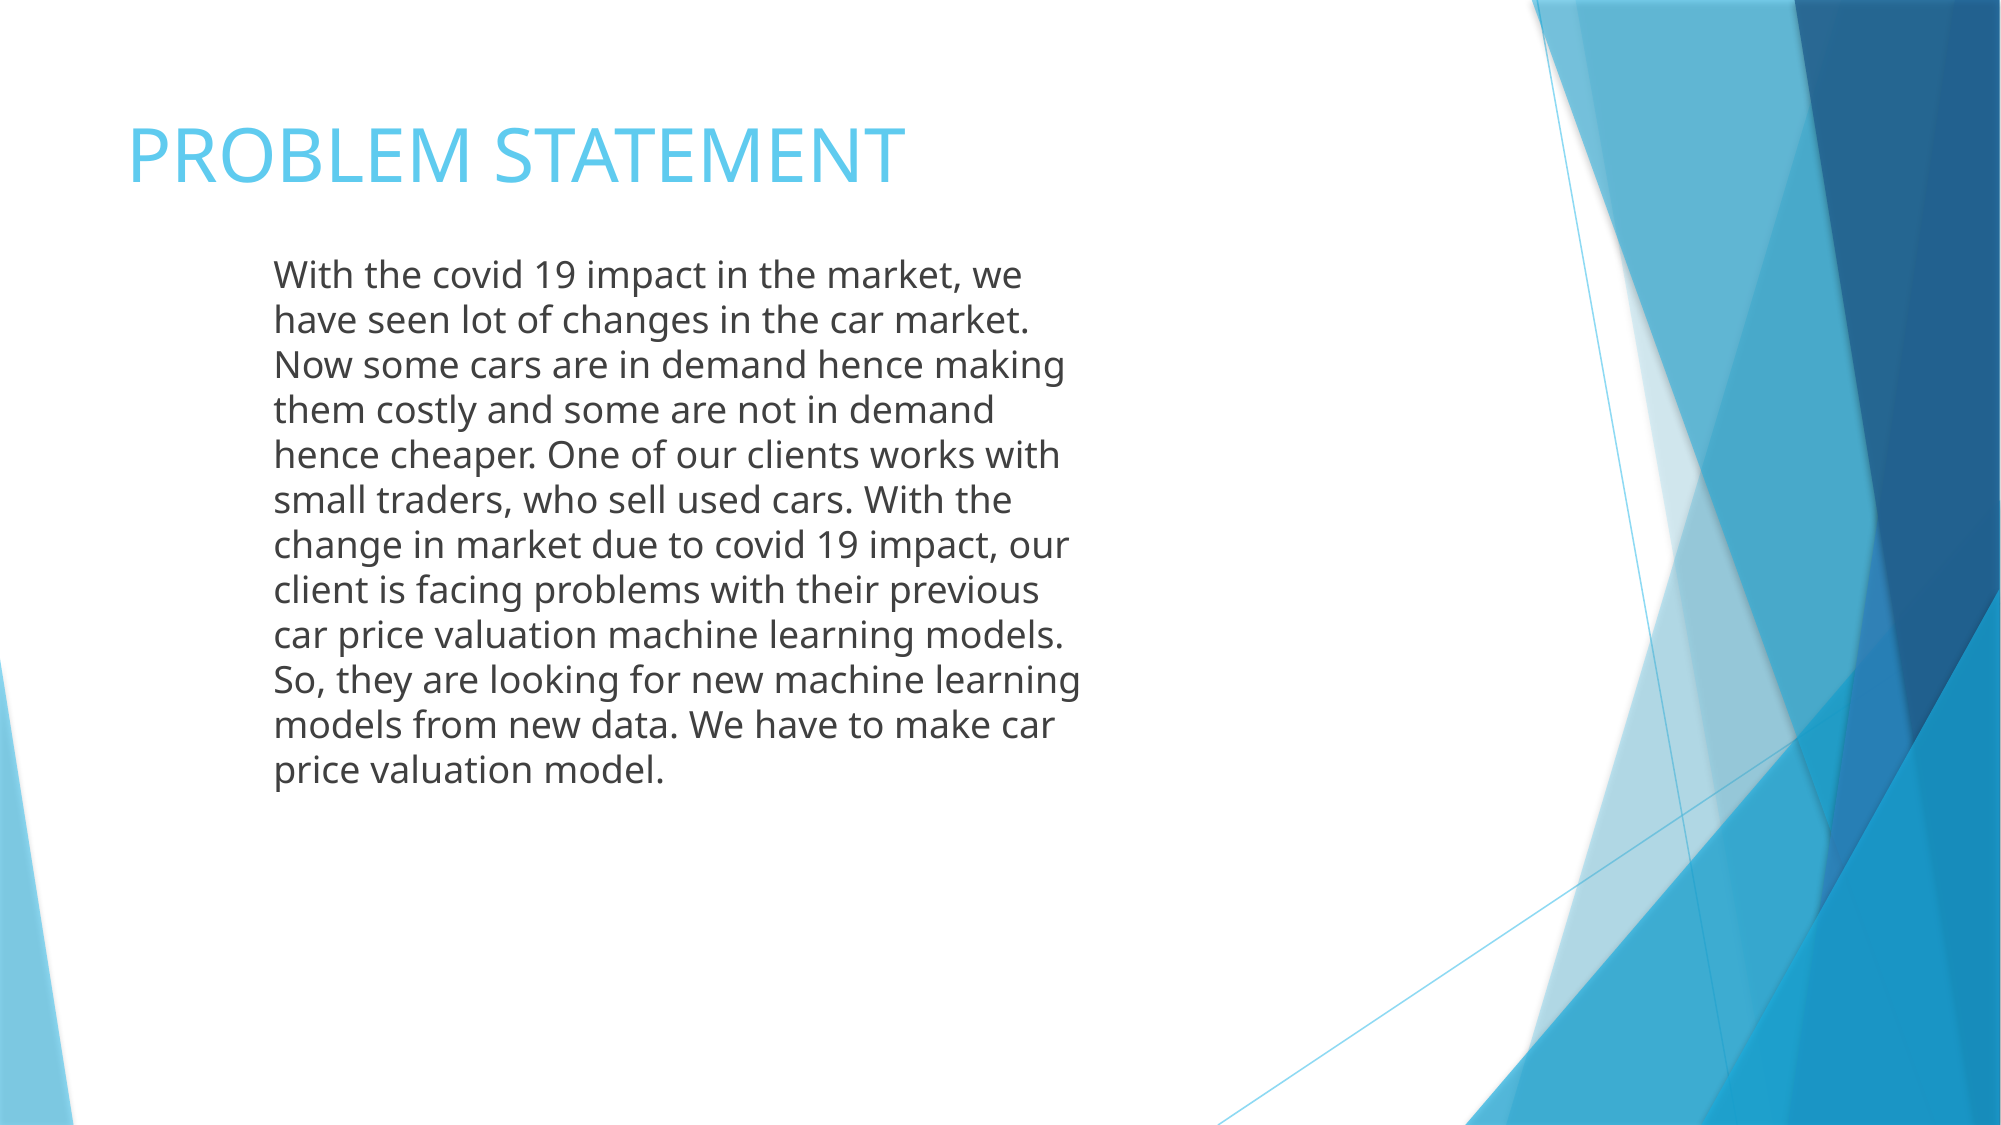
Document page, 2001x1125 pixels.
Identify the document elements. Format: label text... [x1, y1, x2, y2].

title PROBLEM STATEMENT [111, 99, 1522, 317]
list With the covid 19 impact in the market, we have seen lot of changes in the car market. Now some cars are in demand hence making them costly and some are not in demand hence cheaper. One of our clients works with small traders, who sell used cars. With the change in market due to covid 19 impact, our client is facing problems with their previous car price valuation machine learning models. So, they are looking for new machine learning models from new data. We have to make car price valuation model. [250, 243, 1112, 925]
